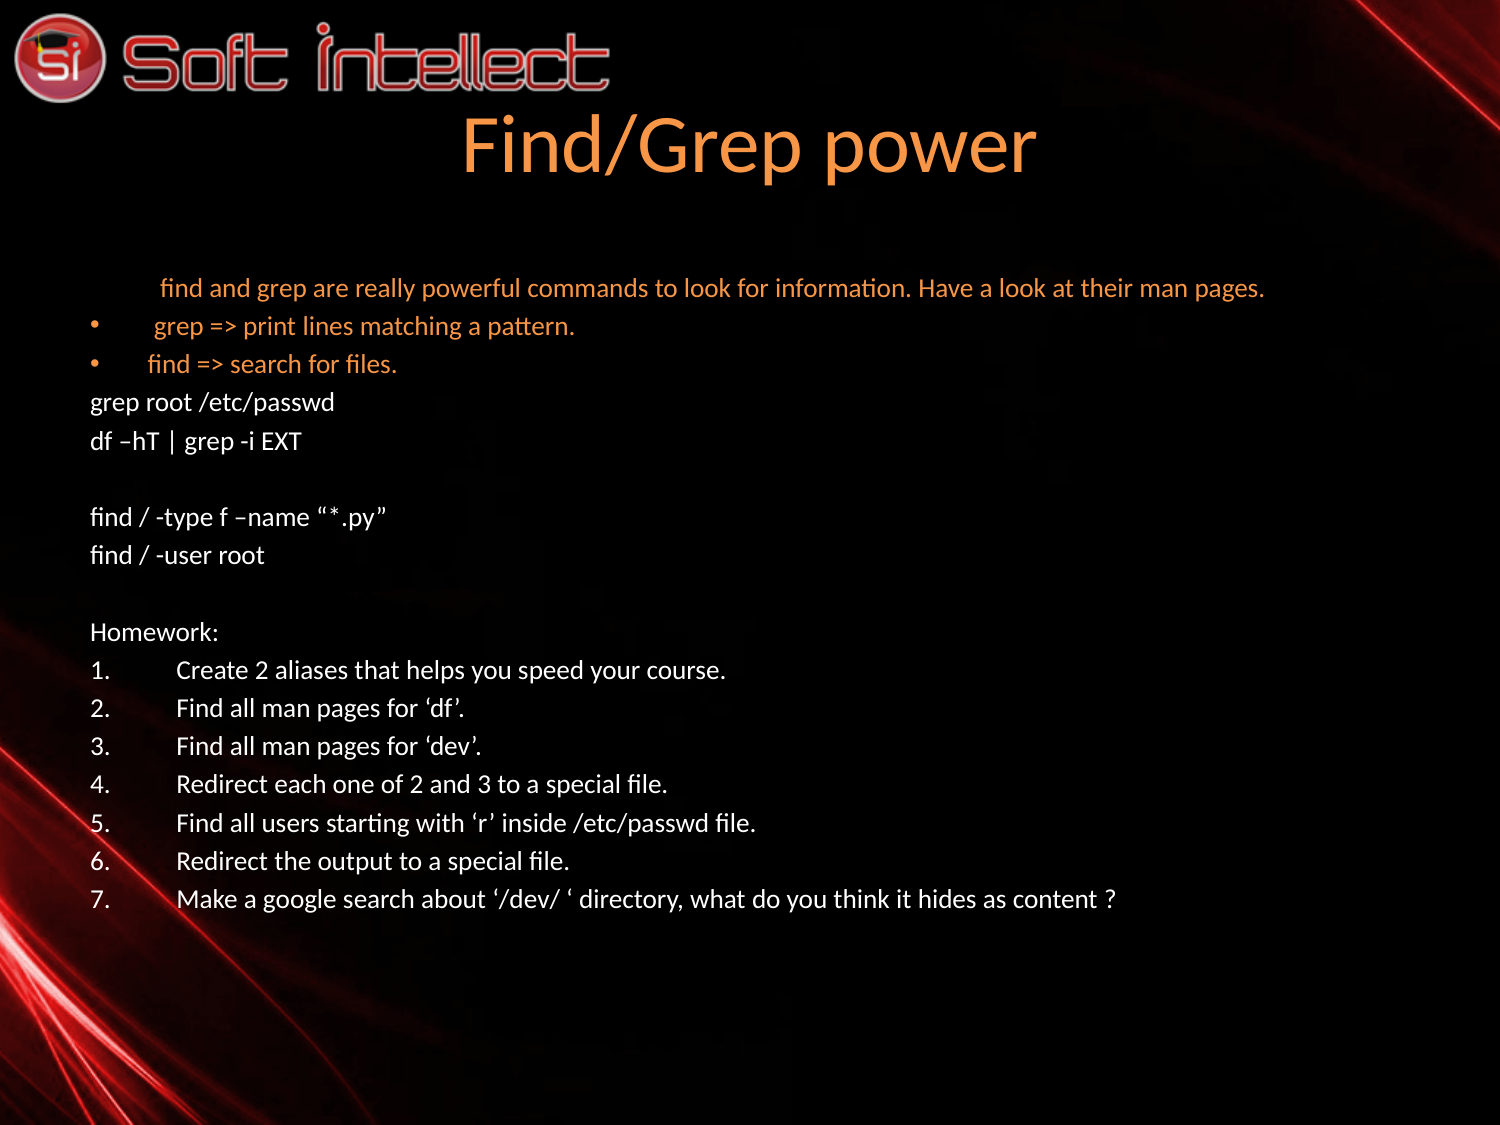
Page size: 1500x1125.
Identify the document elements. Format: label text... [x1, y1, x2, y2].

picture [0, 0, 1500, 1125]
list Ffind and grep are really powerful commands to look for information. Have a look at their man pages. grep => print lines matching a pattern. find => search for files. grep root /etc/passwd df –hT | grep -i EXT find / -type f –name “*.py” find / -user root Homework: Create 2 aliases that helps you speed your course. Find all man pages for ‘df’. Find all man pages for ‘dev’. Redirect each one of 2 and 3 to a special file. Find all users starting with ‘r’ inside /etc/passwd file. Redirect the output to a special file. Make a google search about ‘/dev/ ‘ directory, what do you think it hides as content ? [75, 262, 1425, 1005]
title Find/Grep power [75, 45, 1425, 233]
